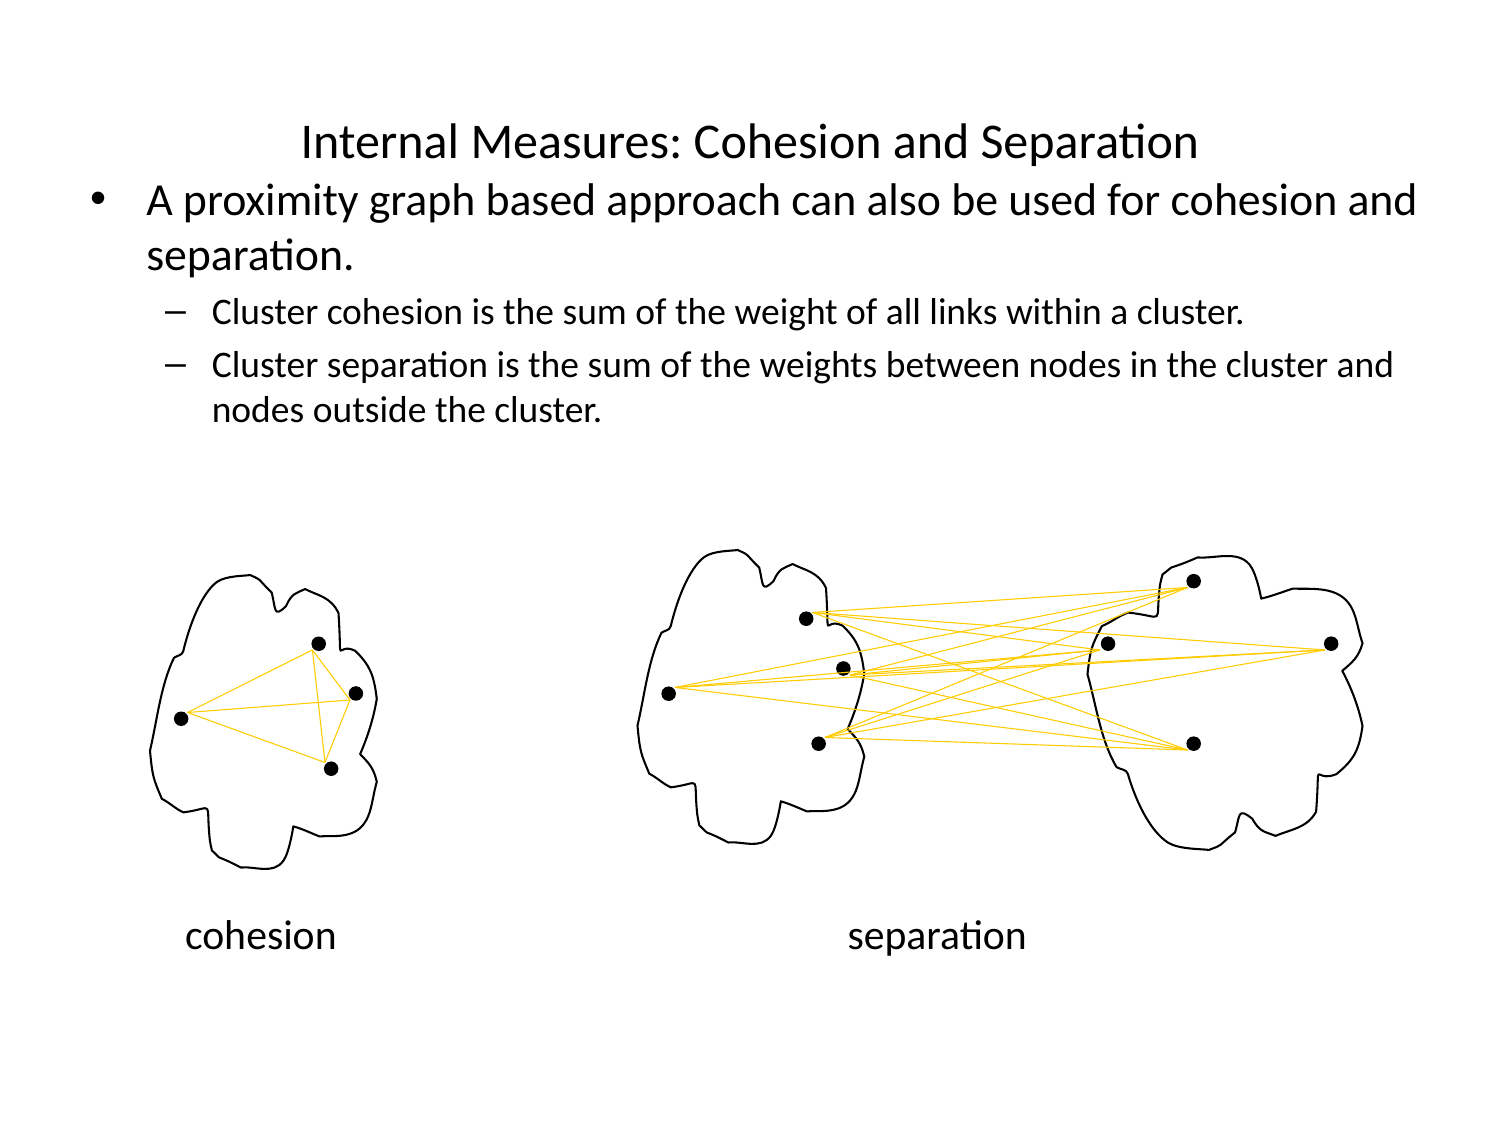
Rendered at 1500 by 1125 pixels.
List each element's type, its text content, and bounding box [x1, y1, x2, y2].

text_box separation [832, 900, 1042, 965]
text_box [174, 712, 188, 726]
text_box [1187, 737, 1200, 750]
text_box [799, 612, 813, 625]
text_box [1324, 637, 1338, 650]
text_box [312, 637, 325, 651]
text_box [662, 687, 675, 700]
text_box [324, 762, 338, 775]
text_box [637, 549, 865, 844]
list A proximity graph based approach can also be used for cohesion and separation. Cluster cohesion is the sum of the weight of all links within a cluster. Cluster separation is the sum of the weights between nodes in the cluster and nodes outside the cluster. [75, 162, 1463, 1038]
text_box [1087, 556, 1363, 850]
text_box [837, 662, 850, 675]
text_box cohesion [170, 900, 352, 965]
text_box [812, 737, 825, 751]
text_box [1187, 574, 1200, 588]
text_box [1101, 637, 1115, 650]
text_box [349, 687, 363, 700]
title Internal Measures: Cohesion and Separation [75, 45, 1425, 233]
text_box [150, 575, 377, 869]
